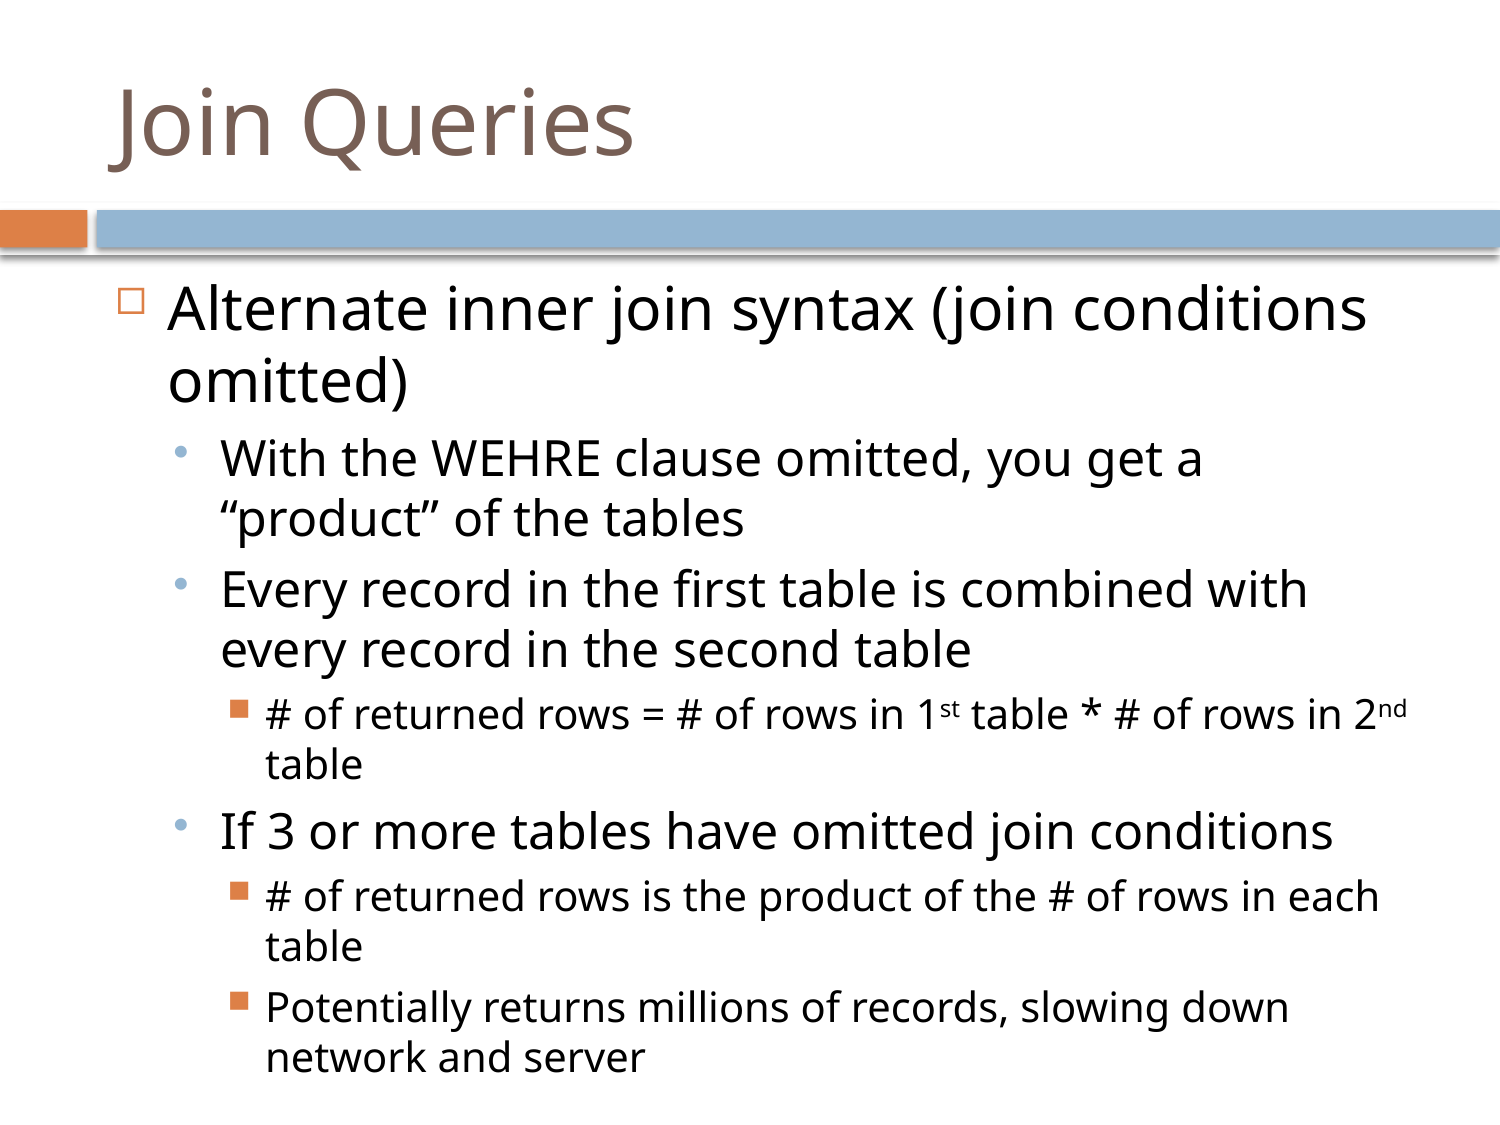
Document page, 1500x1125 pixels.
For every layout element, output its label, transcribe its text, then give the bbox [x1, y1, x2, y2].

list Alternate inner join syntax (join conditions omitted) With the WEHRE clause omitted, you get a “product” of the tables Every record in the first table is combined with every record in the second table # of returned rows = # of rows in 1st table * # of rows in 2nd table If 3 or more tables have omitted join conditions # of returned rows is the product of the # of rows in each table Potentially returns millions of records, slowing down network and server [100, 262, 1438, 1000]
title Join Queries [100, 37, 1438, 200]
